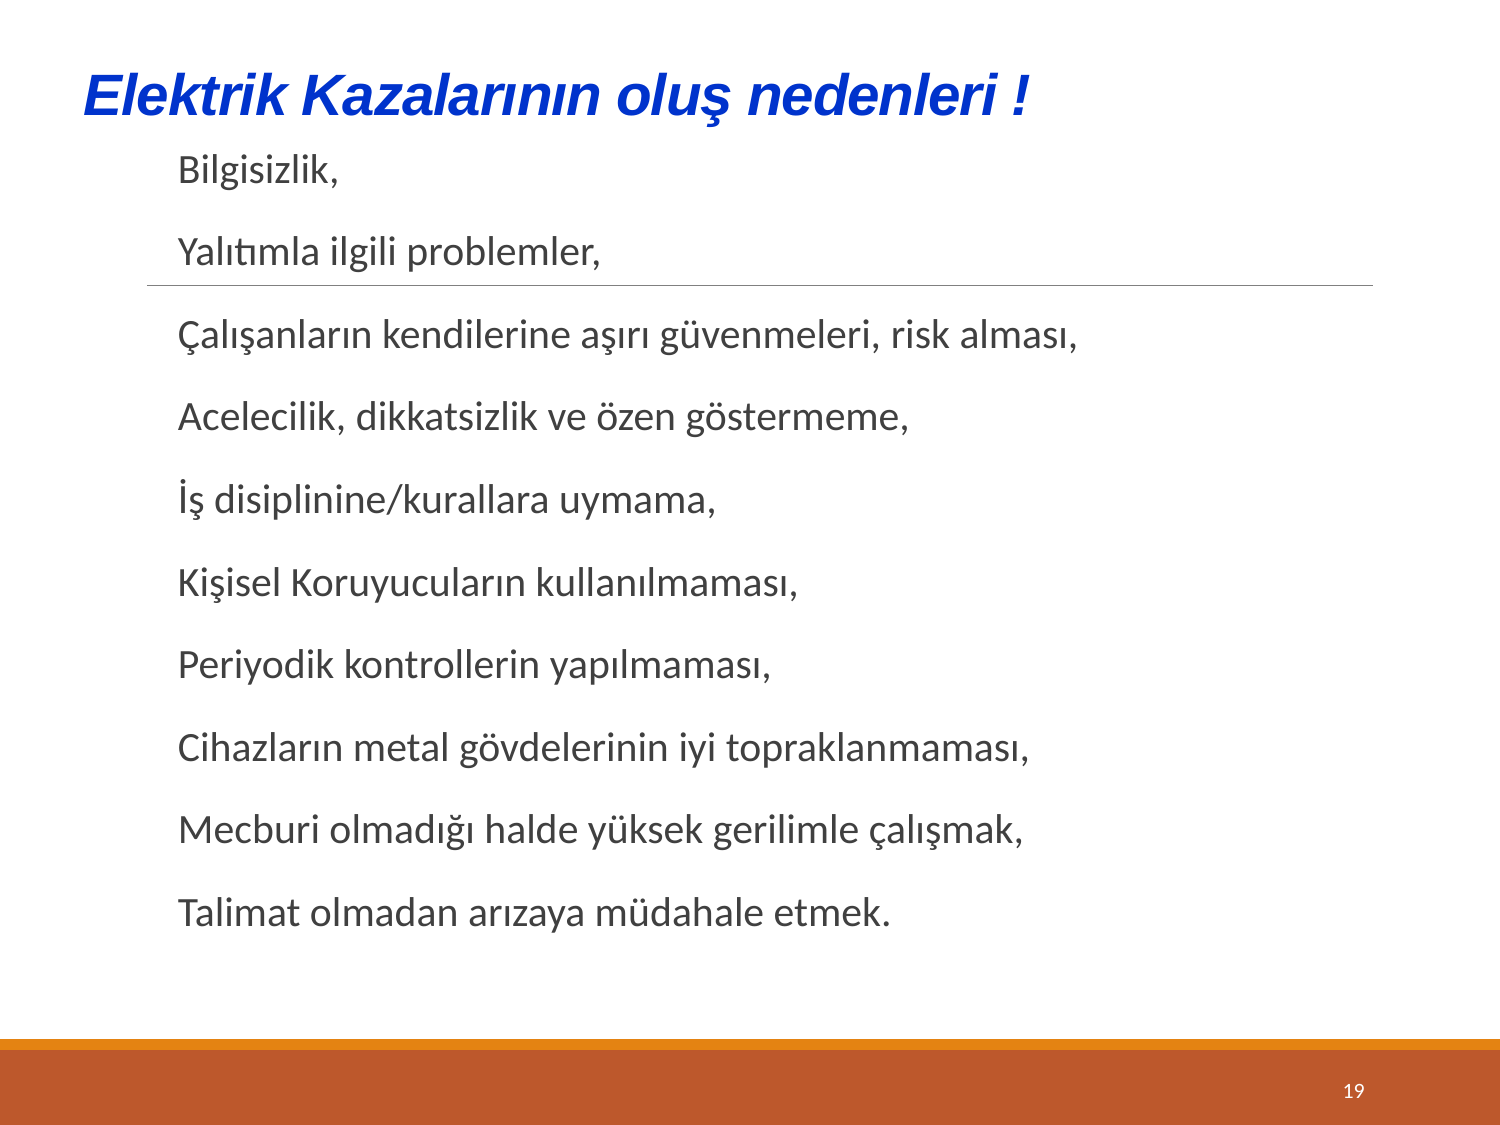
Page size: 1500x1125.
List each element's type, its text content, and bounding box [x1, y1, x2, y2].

title Elektrik Kazalarının oluş nedenleri ! [68, 59, 1419, 136]
slide_number 19 [1218, 1059, 1380, 1120]
list Bilgisizlik, Yalıtımla ilgili problemler, Çalışanların kendilerine aşırı güvenmeleri, risk alması, Acelecilik, dikkatsizlik ve özen göstermeme, İş disiplinine/kurallara uymama, Kişisel Koruyucuların kullanılmaması, Periyodik kontrollerin yapılmaması, Cihazların metal gövdelerinin iyi topraklanmaması, Mecburi olmadığı halde yüksek gerilimle çalışmak, Talimat olmadan arızaya müdahale etmek. [162, 139, 1380, 1078]
